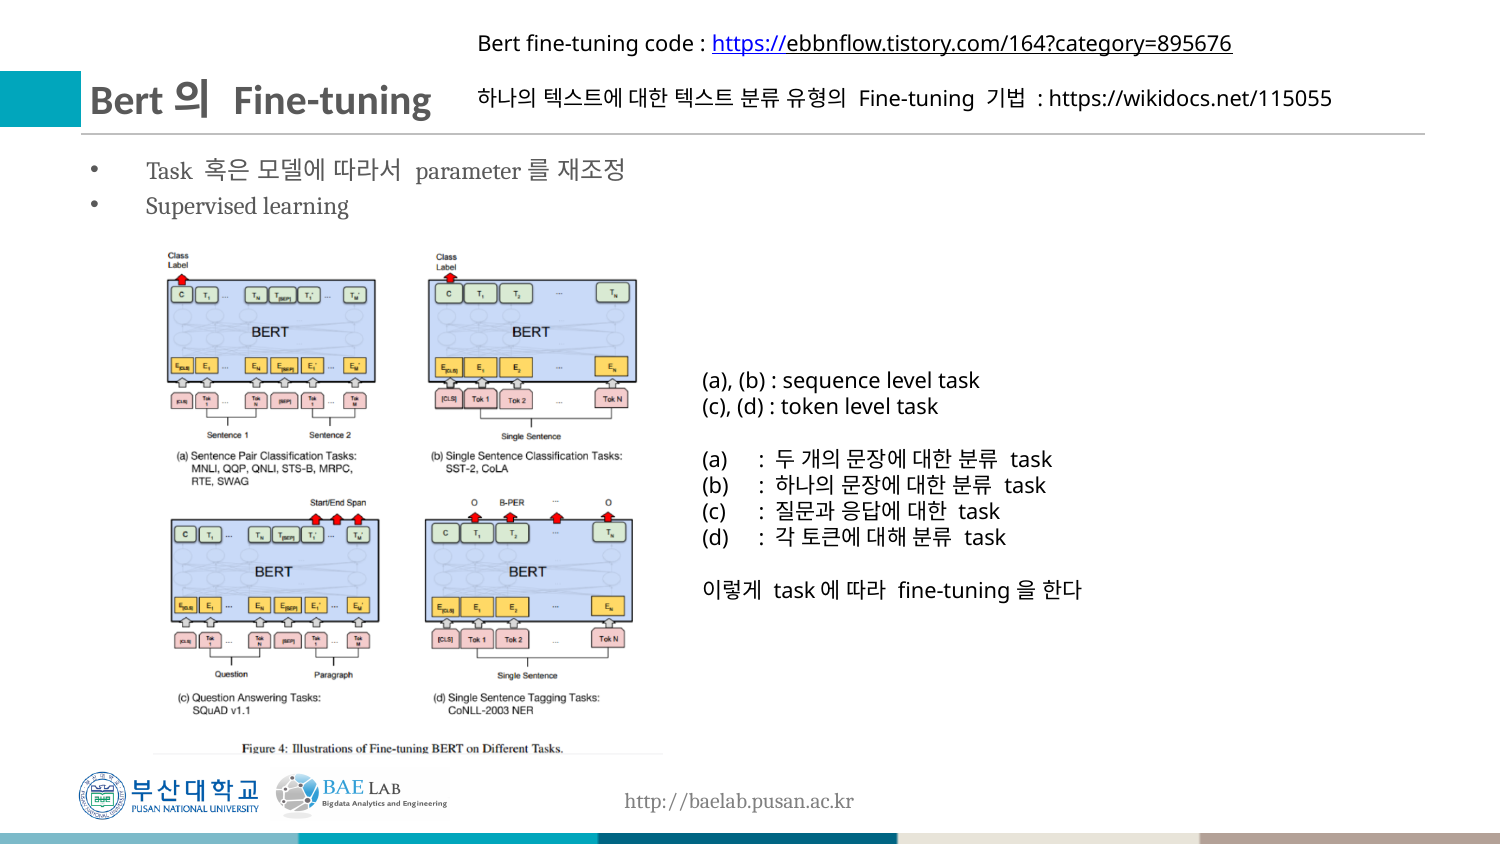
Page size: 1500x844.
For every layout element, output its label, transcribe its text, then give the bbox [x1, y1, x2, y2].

title Bert의 Fine-tuning [75, 71, 1425, 125]
picture [897, 833, 1500, 844]
picture [74, 767, 260, 824]
text_box (a), (b) : sequence level task (c), (d) : token level task : 두 개의 문장에 대한 분류 task : 하나의 문장에 대한 분류 task : 질문과 응답에 대한 task : 각 토큰에 대해 분류 task 이렇게 task에 따라 fine-tuning을 한다 [687, 359, 1363, 610]
picture [153, 246, 663, 759]
list Task 혹은 모델에 따라서 parameter를 재조정 Supervised learning [75, 146, 1425, 754]
picture [0, 833, 598, 844]
text_box Bert fine-tuning code : https://ebbnflow.tistory.com/164?category=895676 하나의 텍스트에 대한 텍스트 분류 유형의 Fine-tuning 기법 : https://wikidocs.net/115055 [462, 21, 1500, 119]
picture [270, 767, 450, 821]
